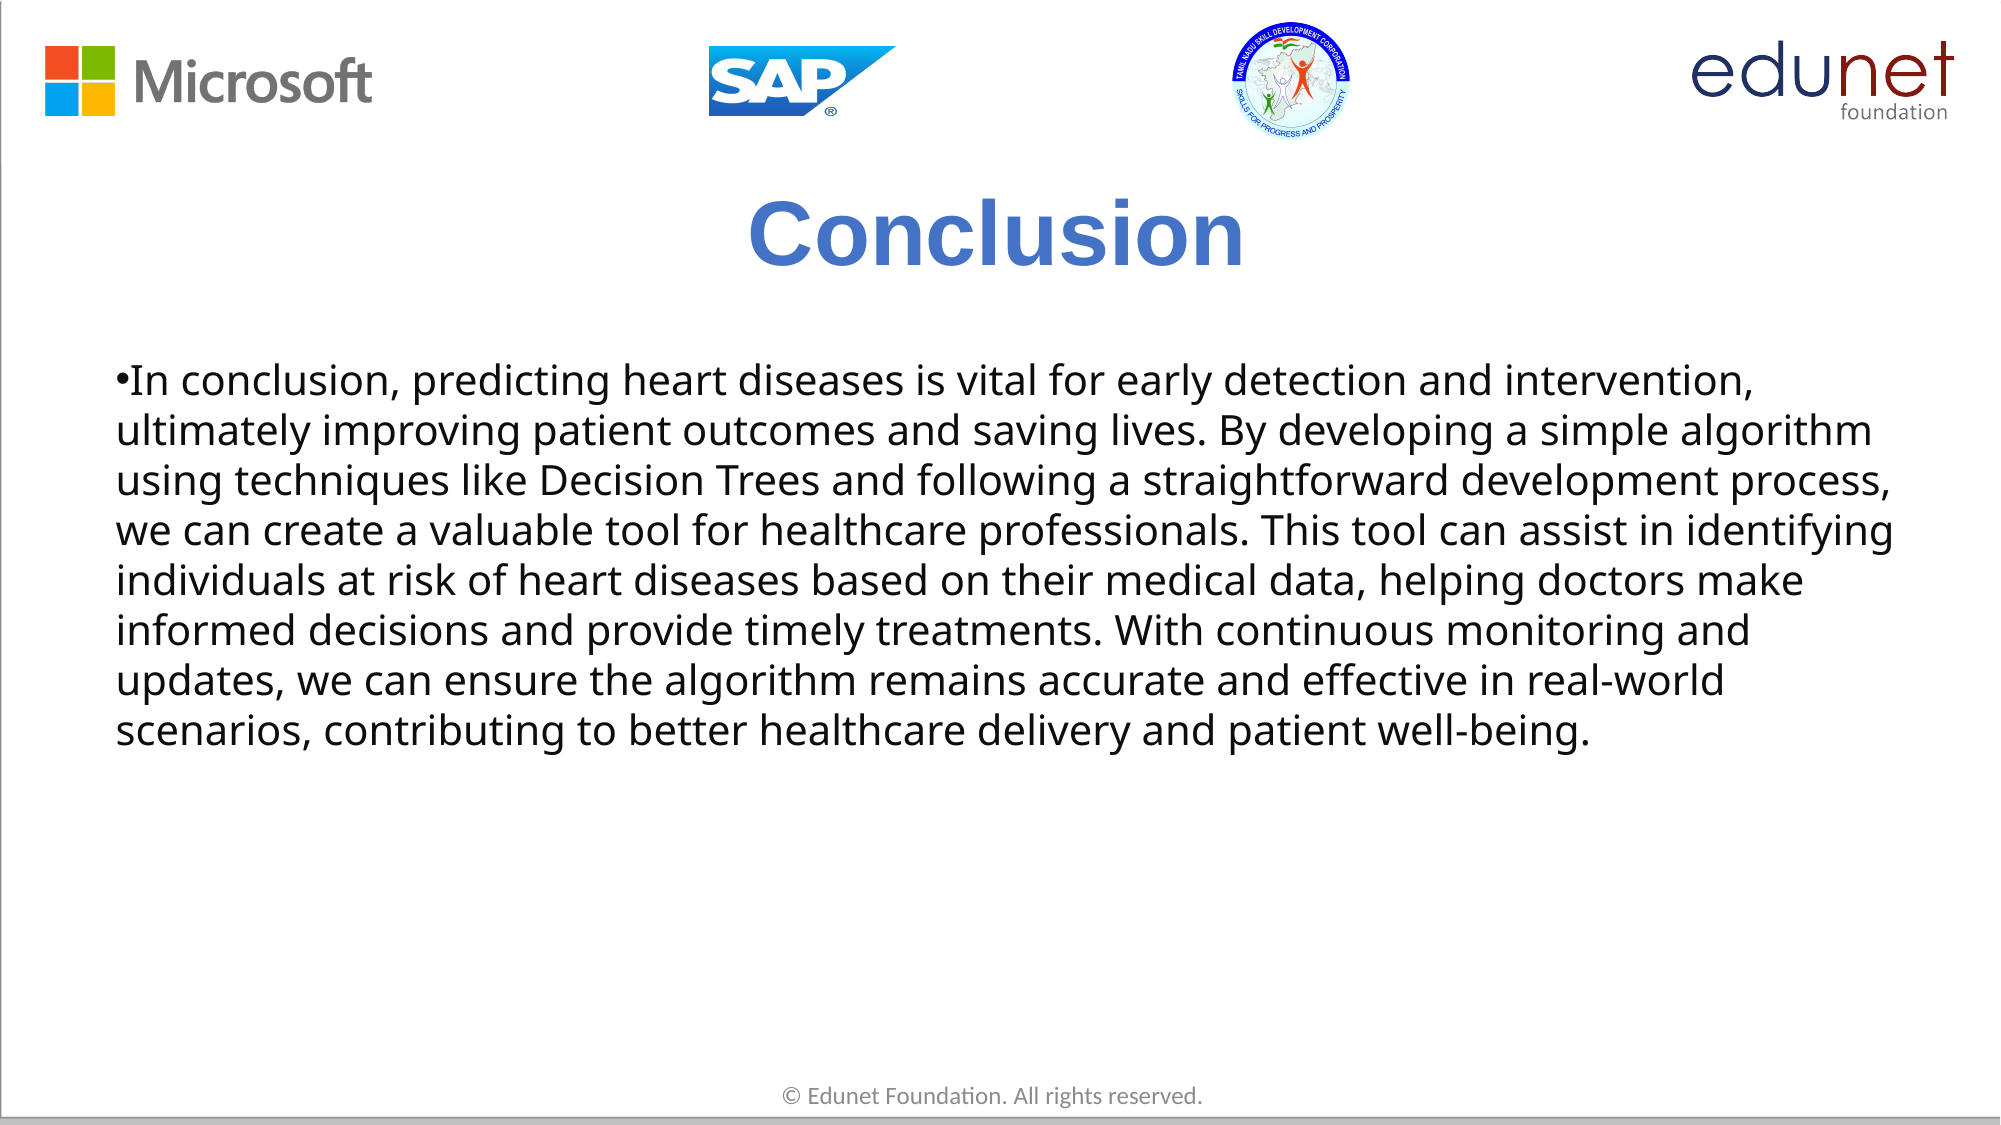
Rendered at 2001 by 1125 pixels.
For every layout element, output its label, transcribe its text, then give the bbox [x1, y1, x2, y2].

subtitle In conclusion, predicting heart diseases is vital for early detection and intervention, ultimately improving patient outcomes and saving lives. By developing a simple algorithm using techniques like Decision Trees and following a straightforward development process, we can create a valuable tool for healthcare professionals. This tool can assist in identifying individuals at risk of heart diseases based on their medical data, helping doctors make informed decisions and provide timely treatments. With continuous monitoring and updates, we can ensure the algorithm remains accurate and effective in real-world scenarios, contributing to better healthcare delivery and patient well-being. [100, 346, 1931, 1063]
picture [709, 48, 896, 116]
picture [45, 46, 372, 116]
picture [1232, 22, 1350, 140]
footer © Edunet Foundation. All rights reserved. [655, 1065, 1331, 1125]
picture [1686, 37, 1957, 125]
title Conclusion [247, 158, 1748, 293]
picture [0, 0, 2001, 1125]
